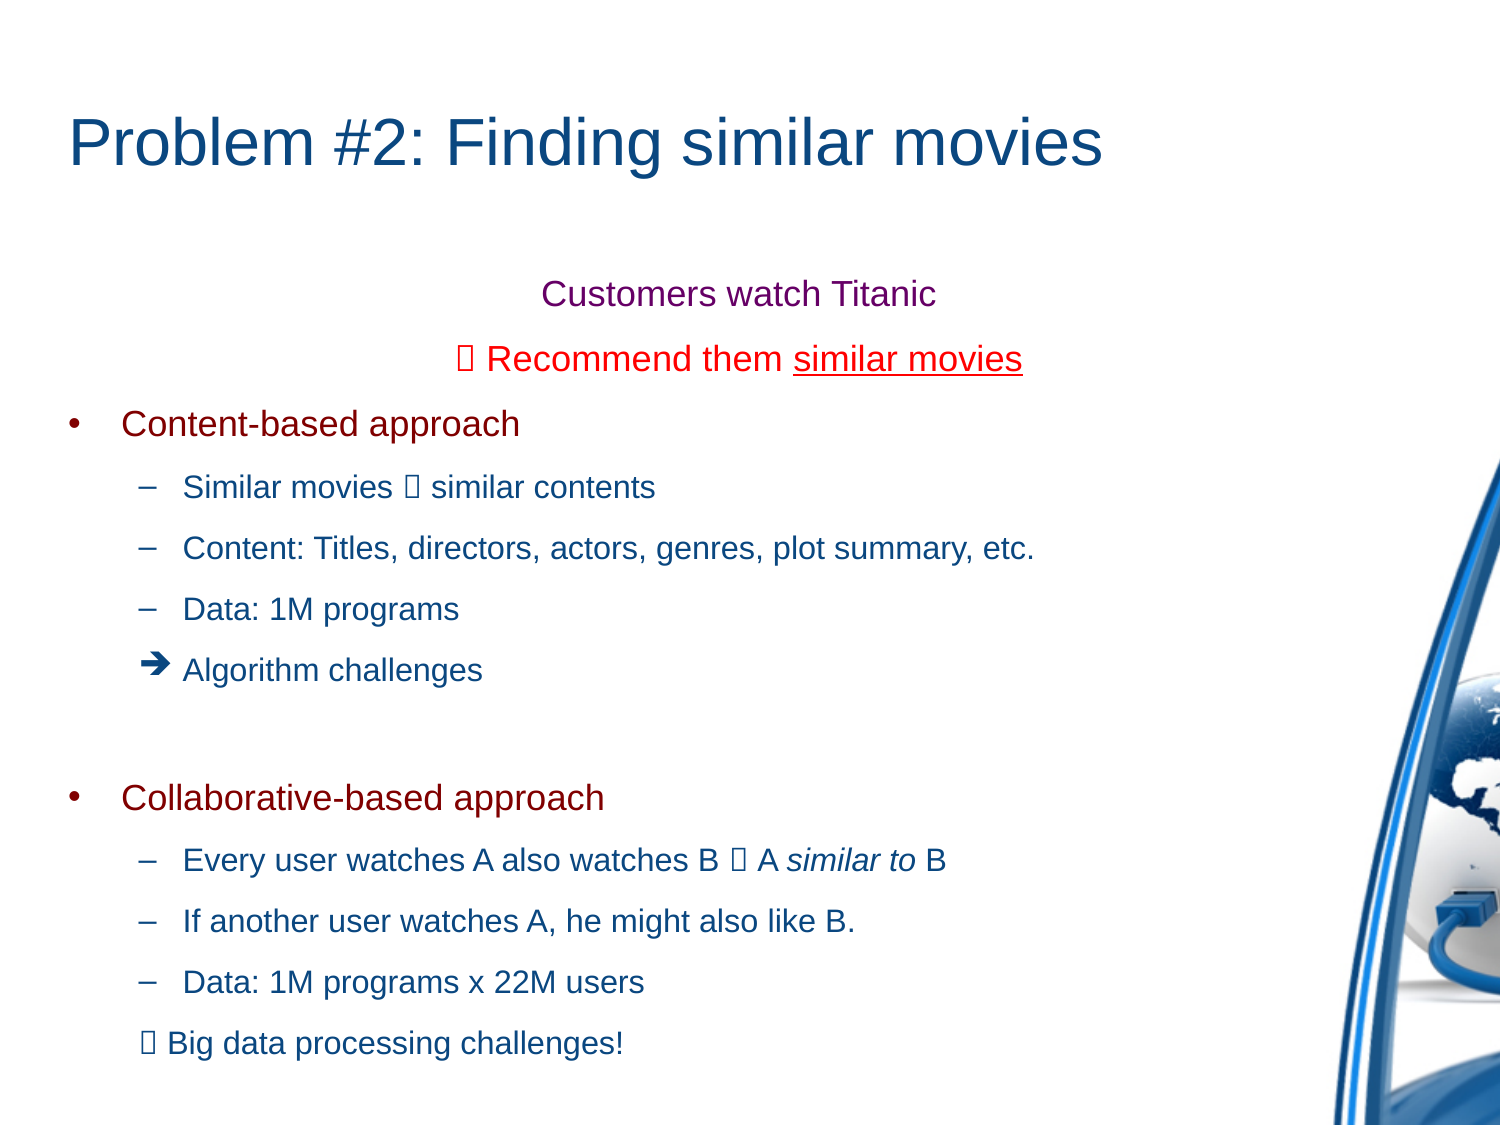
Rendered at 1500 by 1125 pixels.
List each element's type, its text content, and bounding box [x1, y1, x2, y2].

list Customers watch Titanic  Recommend them similar movies Content-based approach Similar movies  similar contents Content: Titles, directors, actors, genres, plot summary, etc. Data: 1M programs Algorithm challenges Collaborative-based approach Every user watches A also watches B  A similar to B If another user watches A, he might also like B. Data: 1M programs x 22M users  Big data processing challenges! [53, 262, 1425, 1071]
picture [0, 0, 1500, 1125]
title Problem #2: Finding similar movies [53, 45, 1425, 233]
